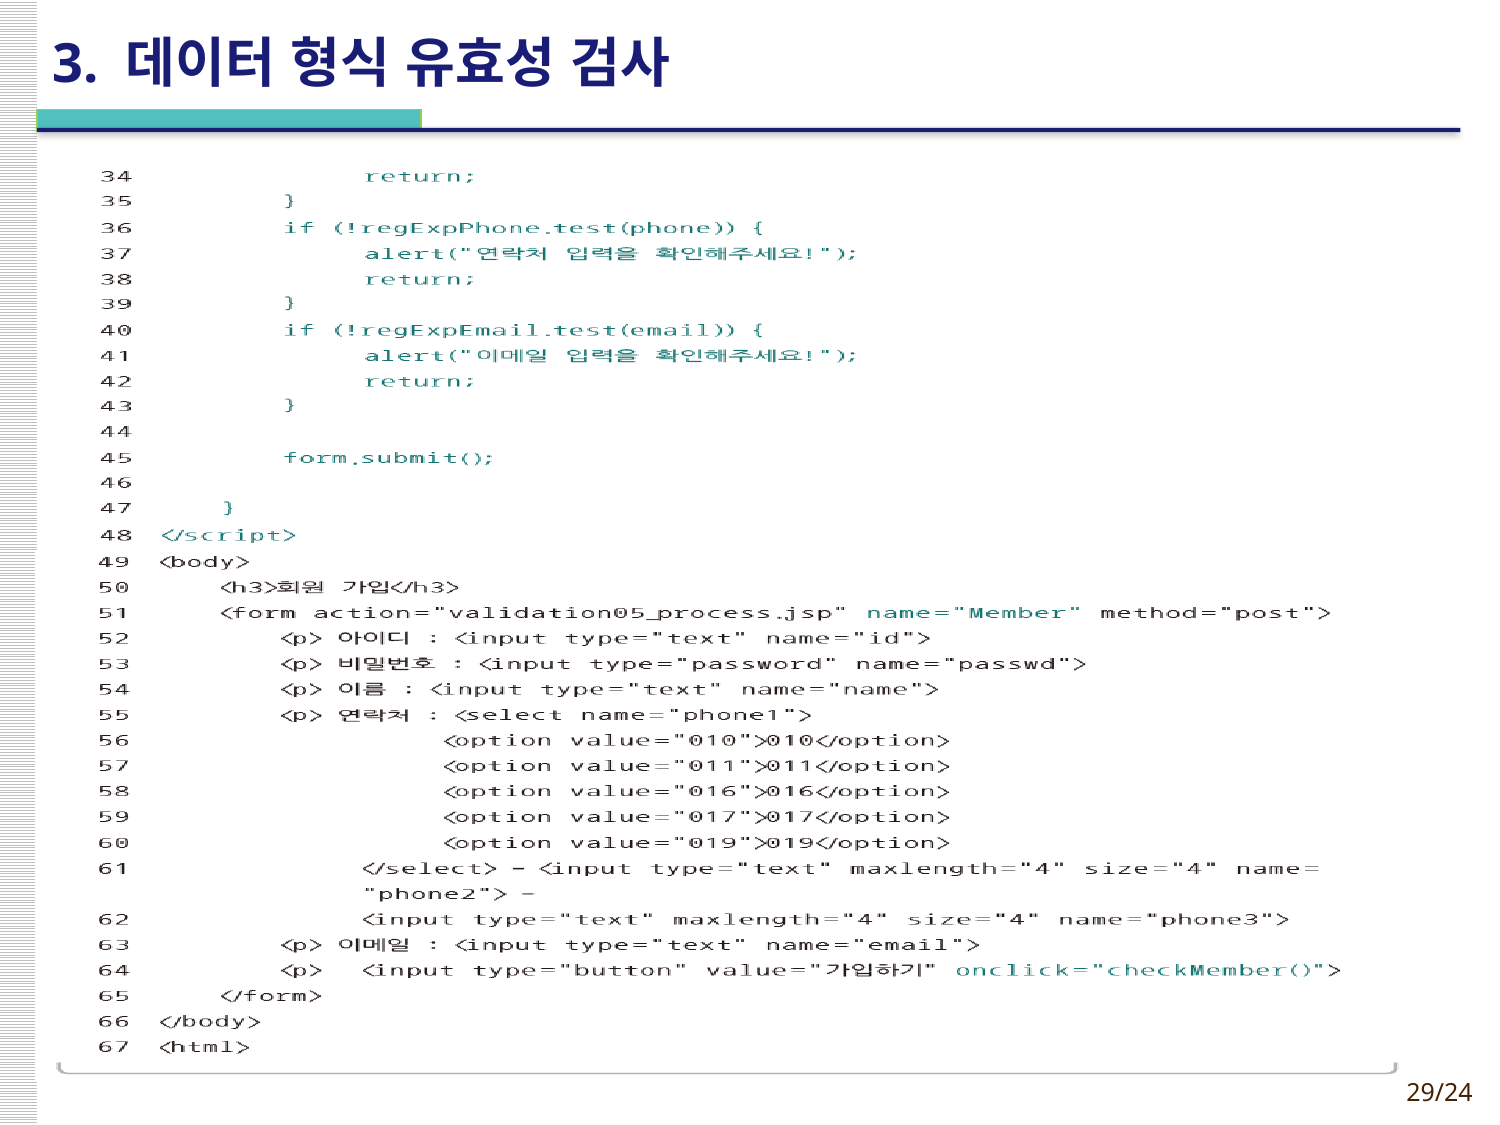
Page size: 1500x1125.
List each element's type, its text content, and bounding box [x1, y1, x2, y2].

title 3. 데이터 형식 유효성 검사 [37, 13, 1278, 109]
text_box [35, 162, 1424, 1081]
